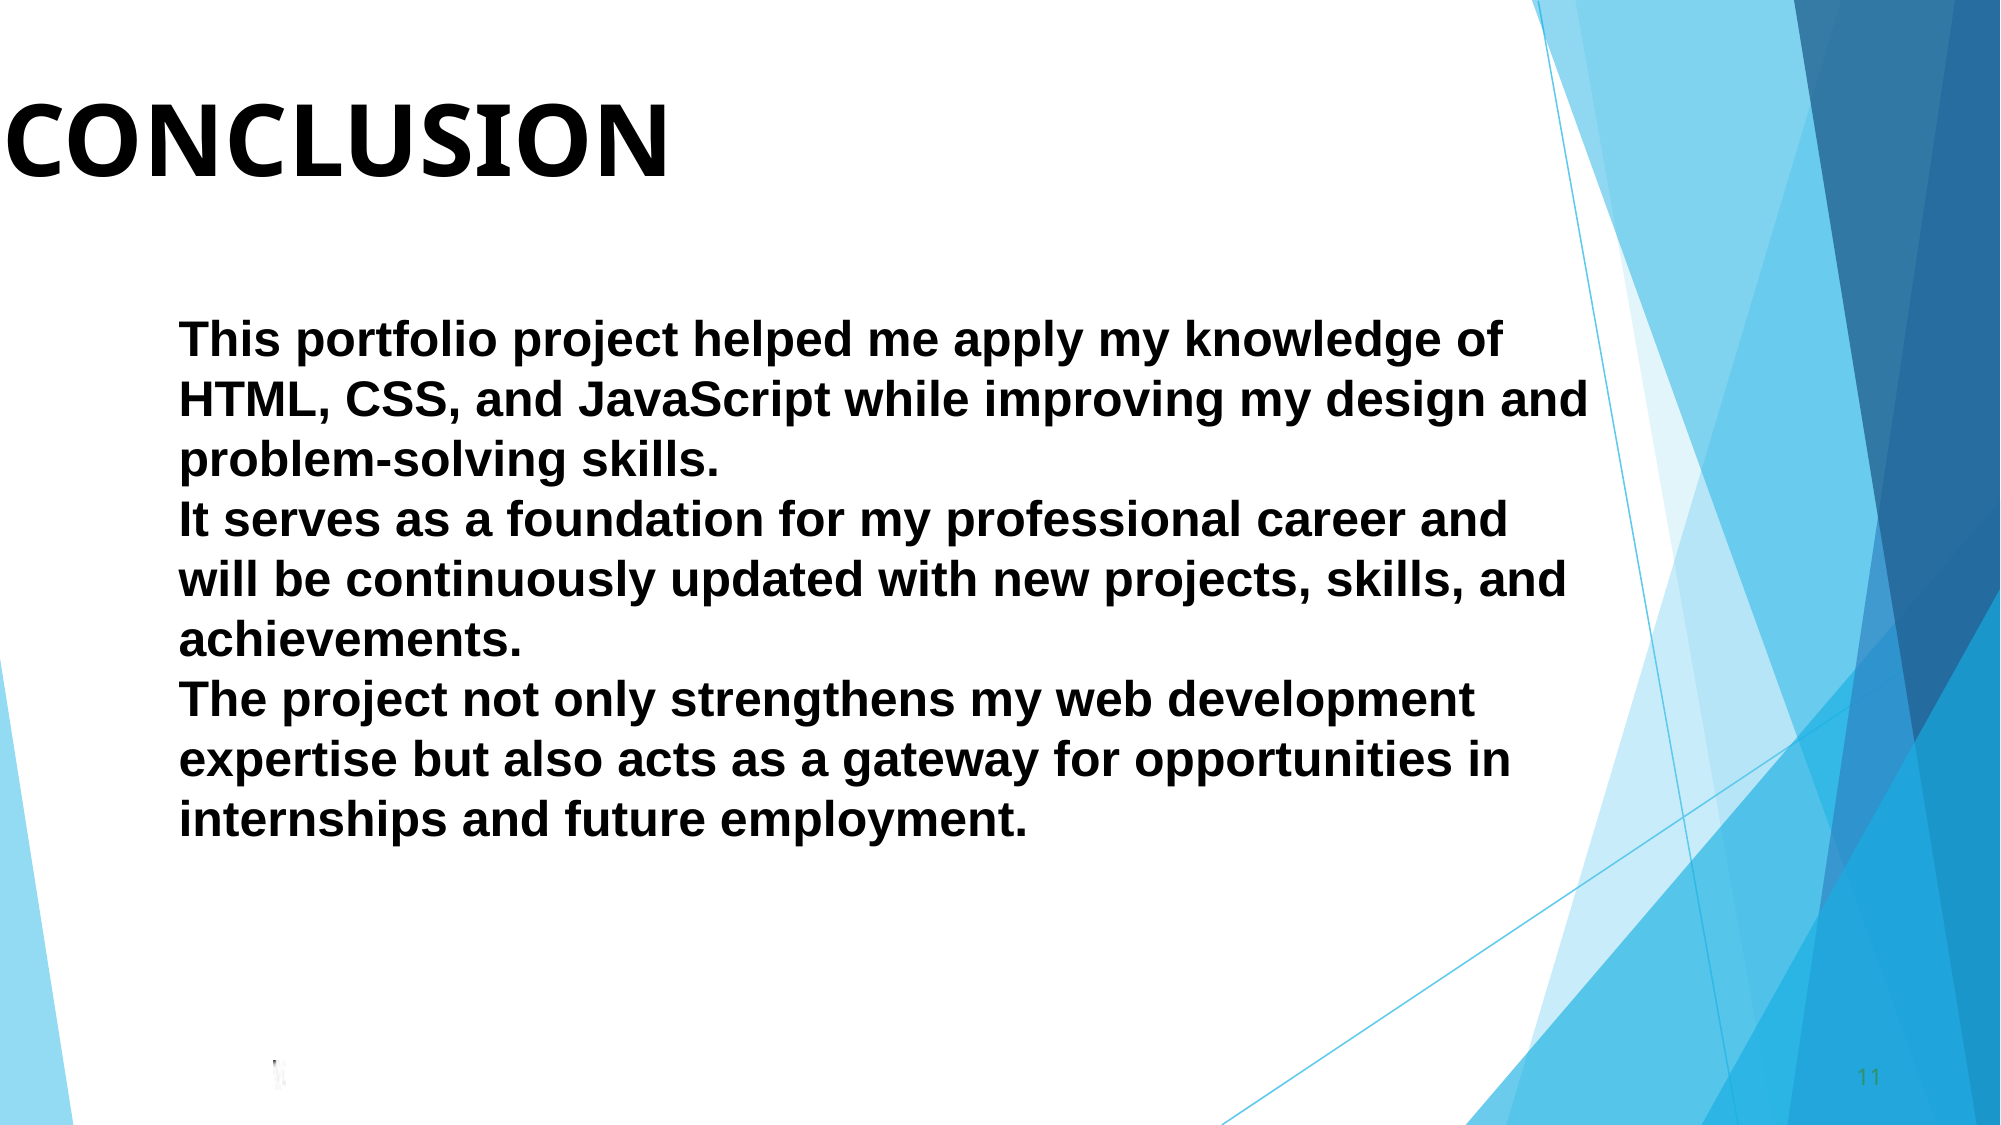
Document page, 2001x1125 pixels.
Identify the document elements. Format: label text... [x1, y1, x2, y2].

title CONCLUSION [0, 73, 857, 264]
text_box ‹#› [1849, 1061, 1888, 1095]
picture [273, 1060, 287, 1091]
text_box This portfolio project helped me apply my knowledge of HTML, CSS, and JavaScript while improving my design and problem-solving skills. It serves as a foundation for my professional career and will be continuously updated with new projects, skills, and achievements. The project not only strengthens my web development expertise but also acts as a gateway for opportunities in internships and future employment. [163, 291, 1609, 862]
